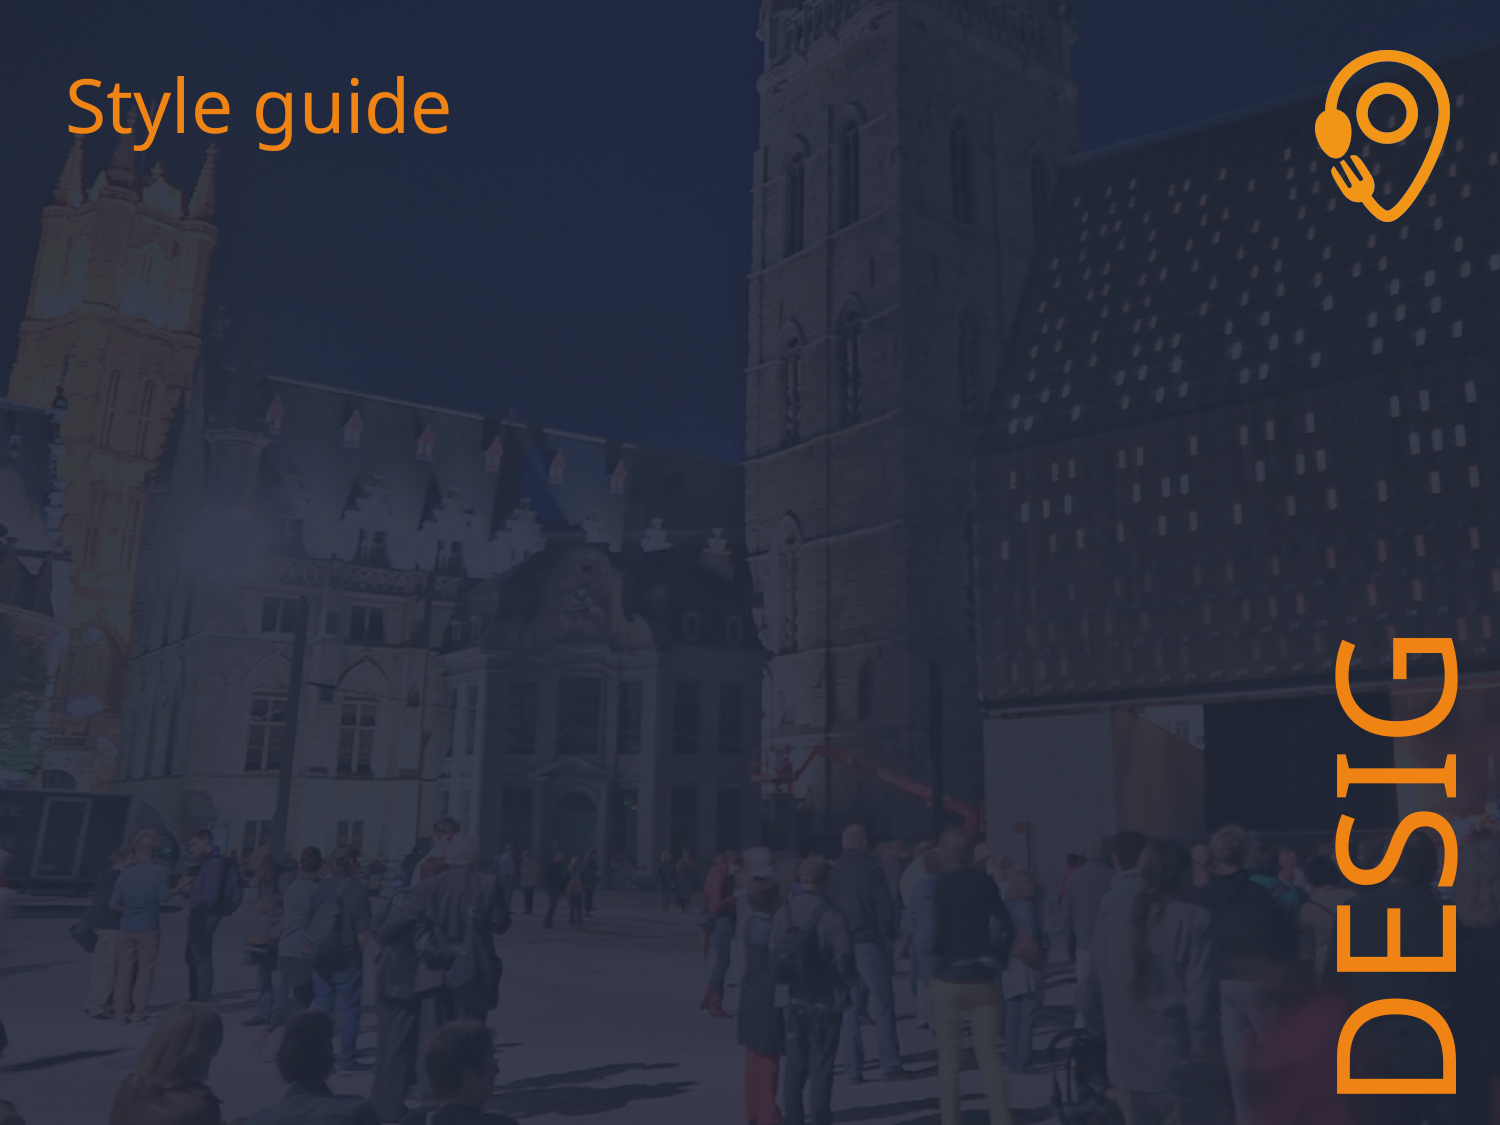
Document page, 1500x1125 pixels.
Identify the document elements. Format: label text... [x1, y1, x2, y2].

text_box Style guide [50, 50, 1003, 156]
text_box DESIGN [1282, 595, 1500, 1125]
picture [0, 0, 1500, 1125]
